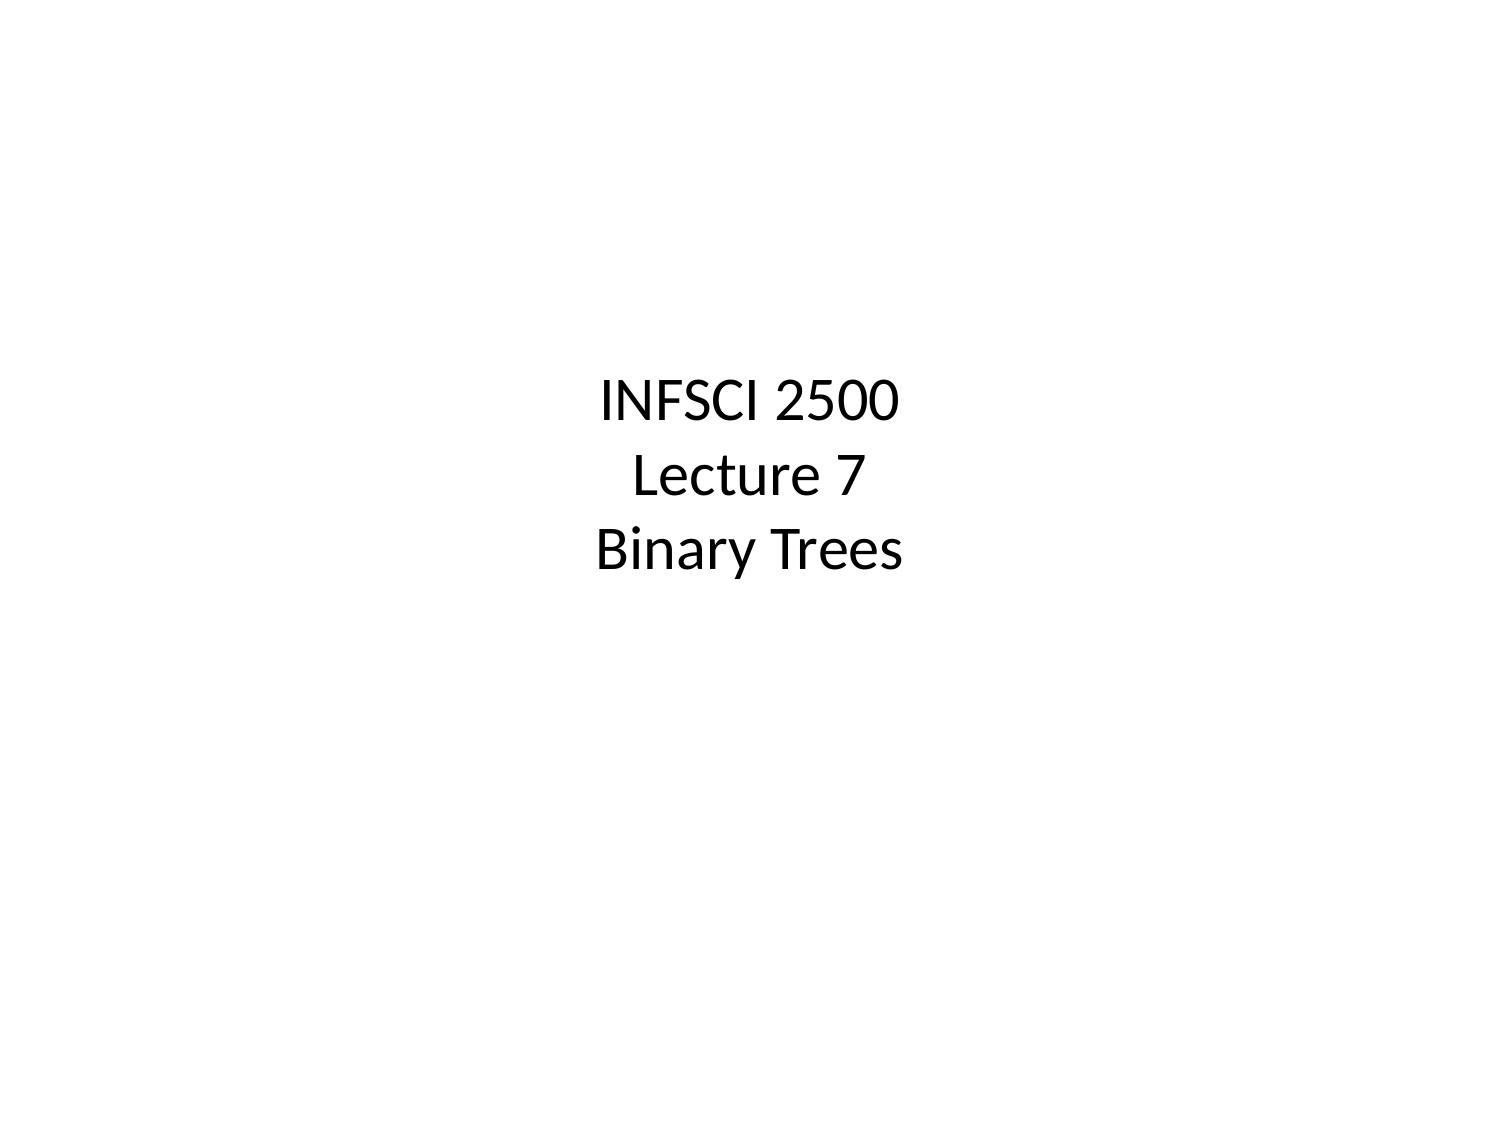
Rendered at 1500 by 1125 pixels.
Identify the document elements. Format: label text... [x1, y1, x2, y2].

title INFSCI 2500 Lecture 7 Binary Trees [112, 349, 1388, 591]
